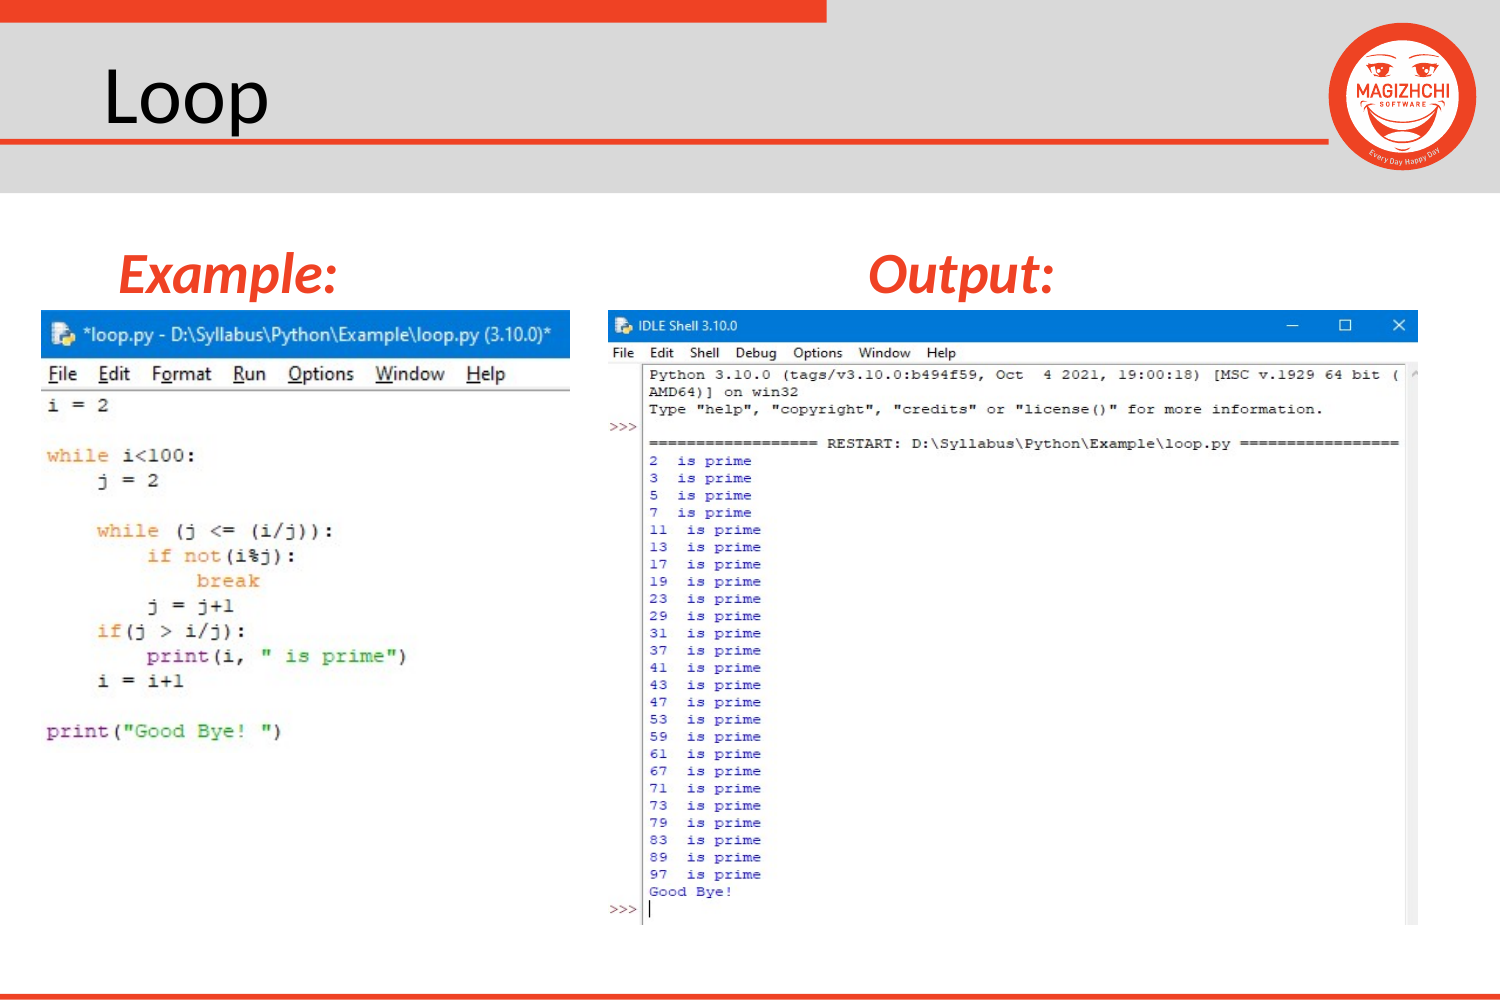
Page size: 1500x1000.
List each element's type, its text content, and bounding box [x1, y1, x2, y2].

picture [41, 310, 570, 753]
list Example: Output: [103, 228, 1397, 863]
title Loop [88, 53, 1418, 140]
picture [608, 310, 1418, 925]
